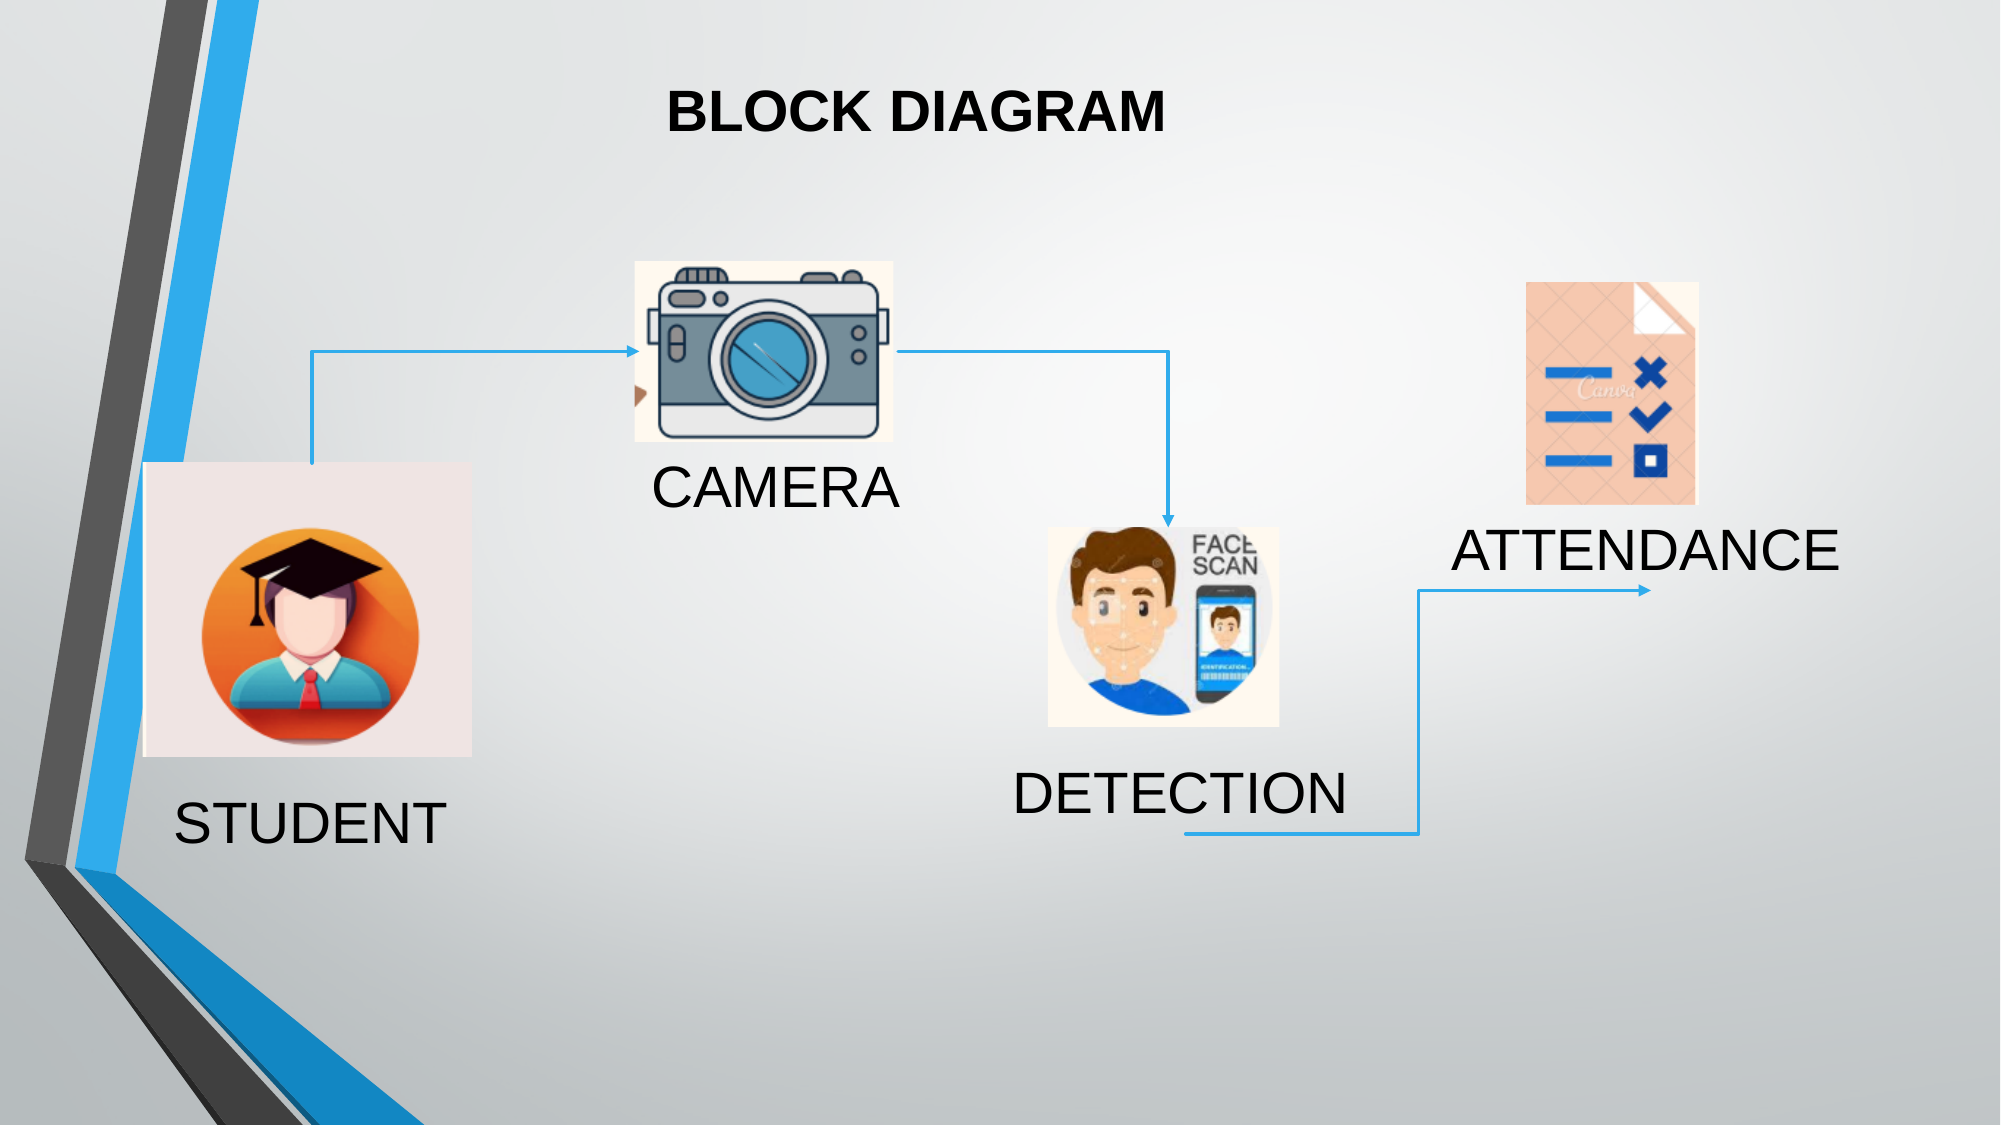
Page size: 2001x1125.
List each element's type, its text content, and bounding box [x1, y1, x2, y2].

picture [1525, 282, 1700, 505]
text_box ATTENDANCE [1541, 504, 1856, 590]
picture [1047, 527, 1280, 727]
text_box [1296, 479, 1541, 945]
text_box DETECTION [998, 748, 1296, 833]
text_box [897, 351, 1169, 528]
picture [142, 462, 473, 757]
picture [634, 260, 894, 442]
text_box CAMERA [636, 441, 897, 527]
text_box BLOCK DIAGRAM [651, 66, 1183, 151]
text_box STUDENT [158, 777, 472, 863]
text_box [419, 243, 532, 572]
